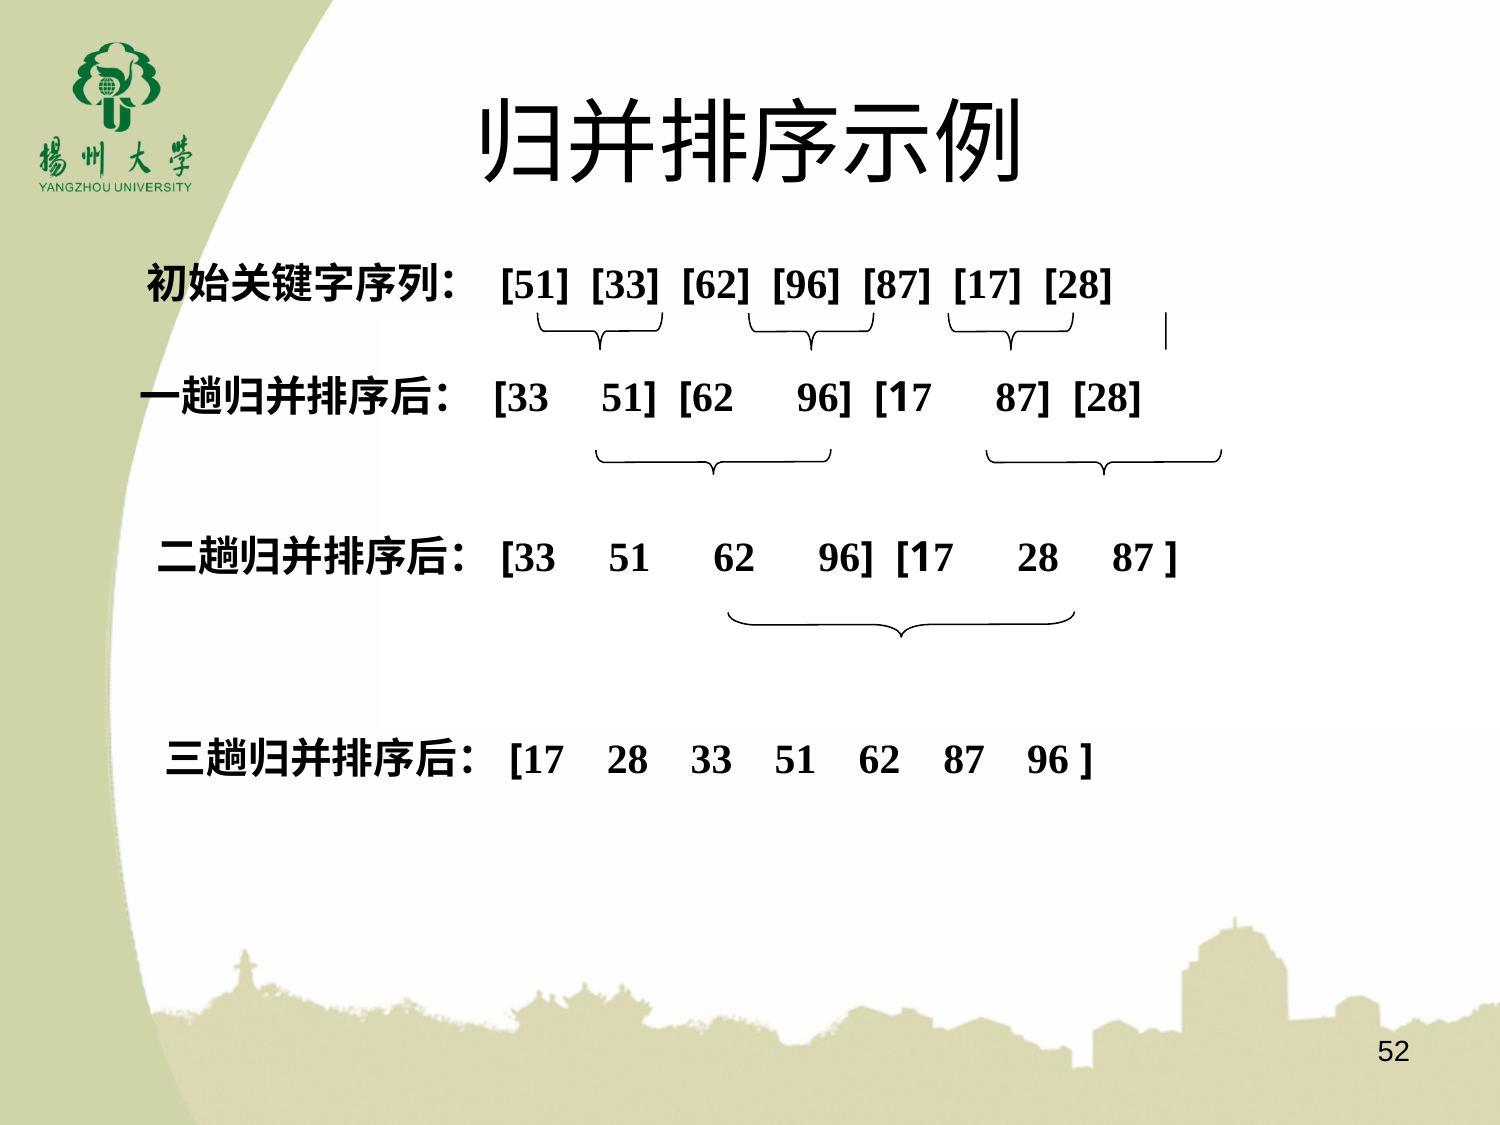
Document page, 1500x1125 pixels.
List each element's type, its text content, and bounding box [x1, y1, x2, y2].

text_box 52 [1074, 1024, 1425, 1103]
text_box 初始关键字序列： [51] [33] [62] [96] [87] [17] [28] [112, 199, 1375, 315]
text_box [727, 611, 1075, 638]
picture [0, 0, 1500, 1125]
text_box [537, 312, 1166, 350]
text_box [596, 449, 1223, 475]
text_box 三趟归并排序后：[17 28 33 51 62 87 96 ] [150, 674, 1313, 900]
title 归并排序示例 [74, 44, 1426, 233]
text_box 二趟归并排序后：[33 51 62 96] [17 28 87 ] [99, 522, 1438, 588]
text_box 一趟归并排序后： [33 51] [62 96] [17 87] [28] [124, 312, 1463, 428]
